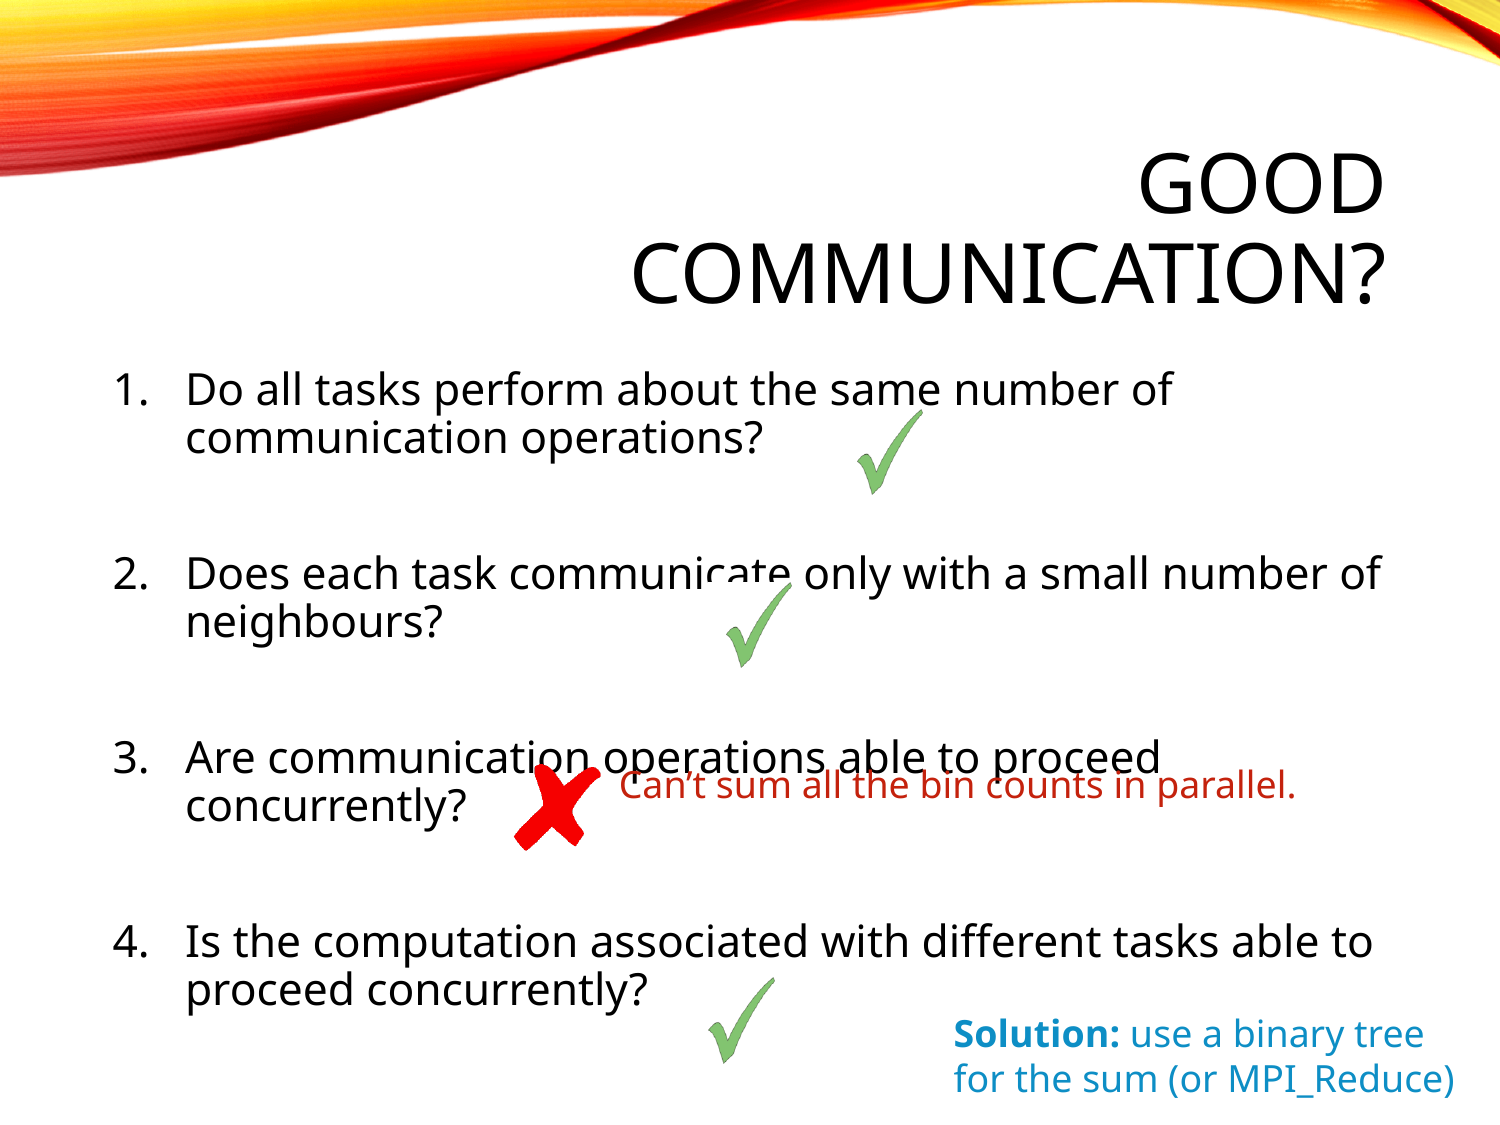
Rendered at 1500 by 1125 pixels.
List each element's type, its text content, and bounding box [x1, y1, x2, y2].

title Good communication? [356, 125, 1403, 338]
picture [839, 409, 924, 496]
text_box Solution: use a binary tree for the sum (or MPI_Reduce) [938, 1003, 1487, 1108]
picture [690, 977, 775, 1064]
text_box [513, 753, 1377, 852]
picture [0, 0, 1500, 178]
list Do all tasks perform about the same number of communication operations? Does each task communicate only with a small number of neighbours? Are communication operations able to proceed concurrently? Is the computation associated with different tasks able to proceed concurrently? [97, 360, 1403, 1028]
picture [707, 581, 793, 668]
